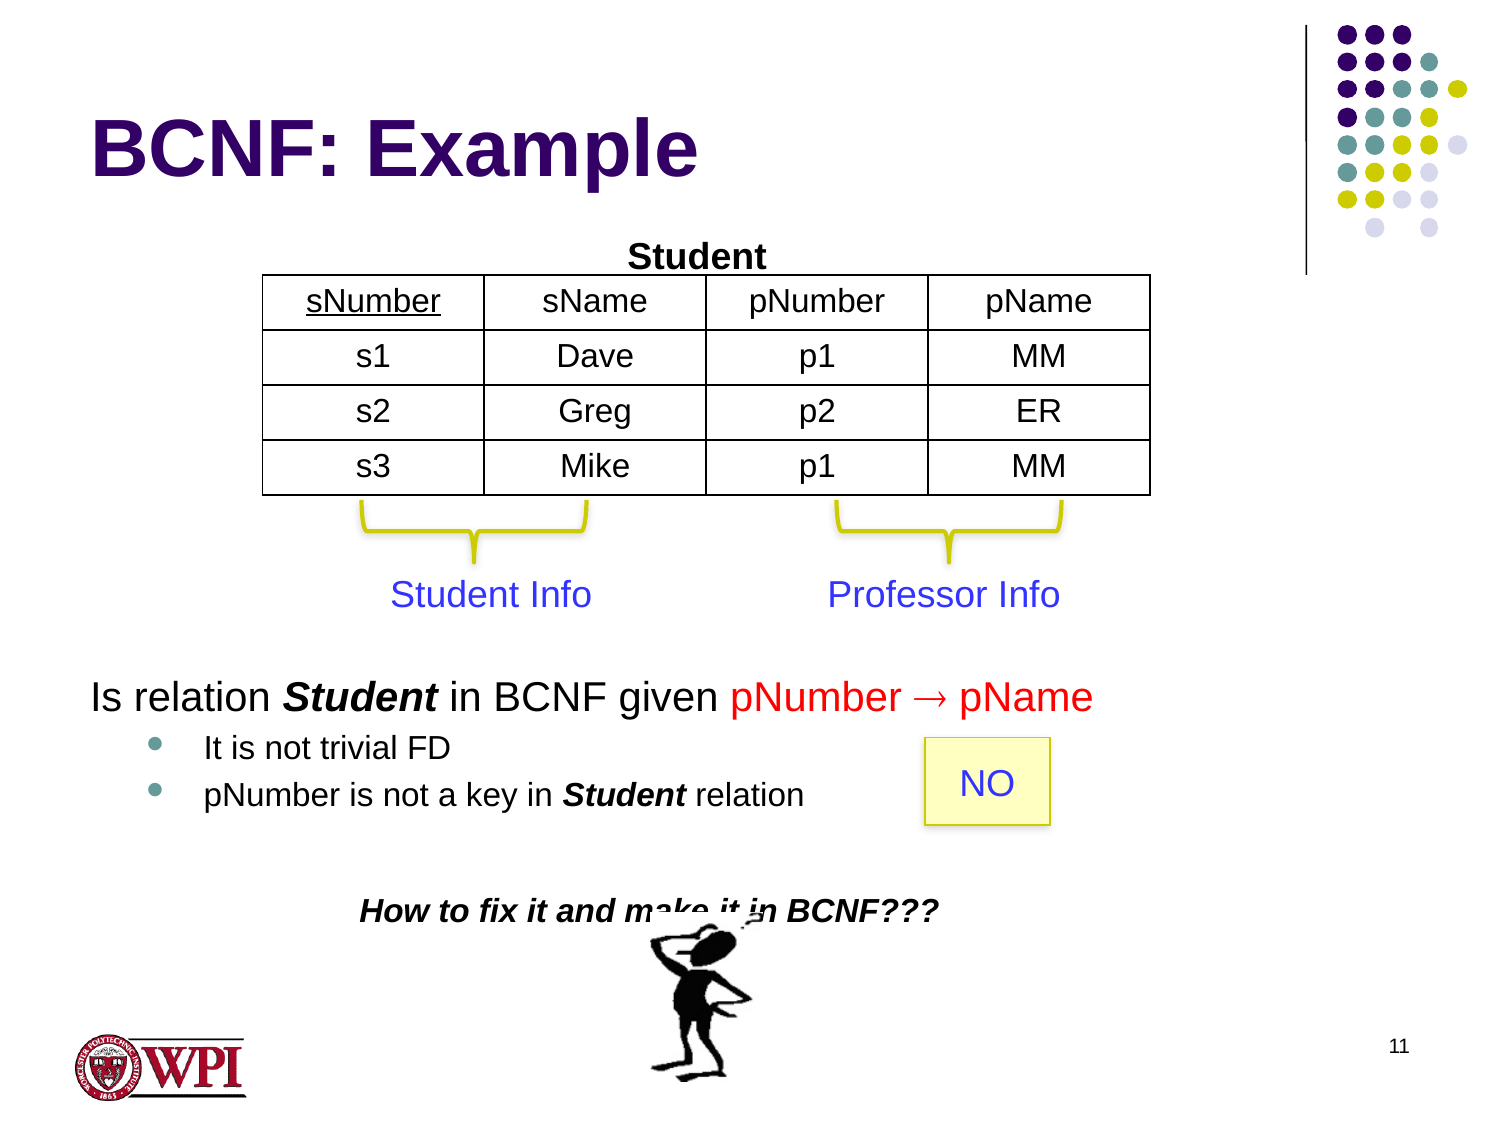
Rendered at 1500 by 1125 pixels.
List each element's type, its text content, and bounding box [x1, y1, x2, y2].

table_cell MM [929, 331, 1149, 384]
table_cell p2 [707, 386, 927, 439]
table_cell p1 [707, 441, 927, 494]
title BCNF: Example [75, 20, 1313, 200]
table_cell s2 [263, 386, 483, 439]
table_header pNumber [707, 276, 927, 329]
table_cell Mike [485, 441, 705, 494]
picture [649, 912, 763, 1082]
text_box NO [924, 737, 1050, 825]
text_box [836, 499, 1062, 562]
table_cell MM [929, 441, 1149, 494]
text_box Professor Info [812, 562, 1076, 623]
text_box Student [612, 224, 783, 285]
table_cell Dave [485, 331, 705, 384]
table_cell ER [929, 386, 1149, 439]
table_header sName [485, 276, 705, 329]
table_header pName [929, 276, 1149, 329]
table_header sNumber [263, 276, 483, 329]
table_cell s3 [263, 441, 483, 494]
table_cell s1 [263, 331, 483, 384]
slide_number 11 [1074, 1025, 1425, 1100]
table_cell Greg [485, 386, 705, 439]
table_cell p1 [707, 331, 927, 384]
text_box Student Info [375, 562, 608, 623]
list Is relation Student in BCNF given pNumber  pName It is not trivial FD pNumber is not a key in Student relation How to fix it and make it in BCNF??? [75, 662, 1425, 875]
text_box [361, 499, 587, 562]
picture [75, 1012, 255, 1101]
